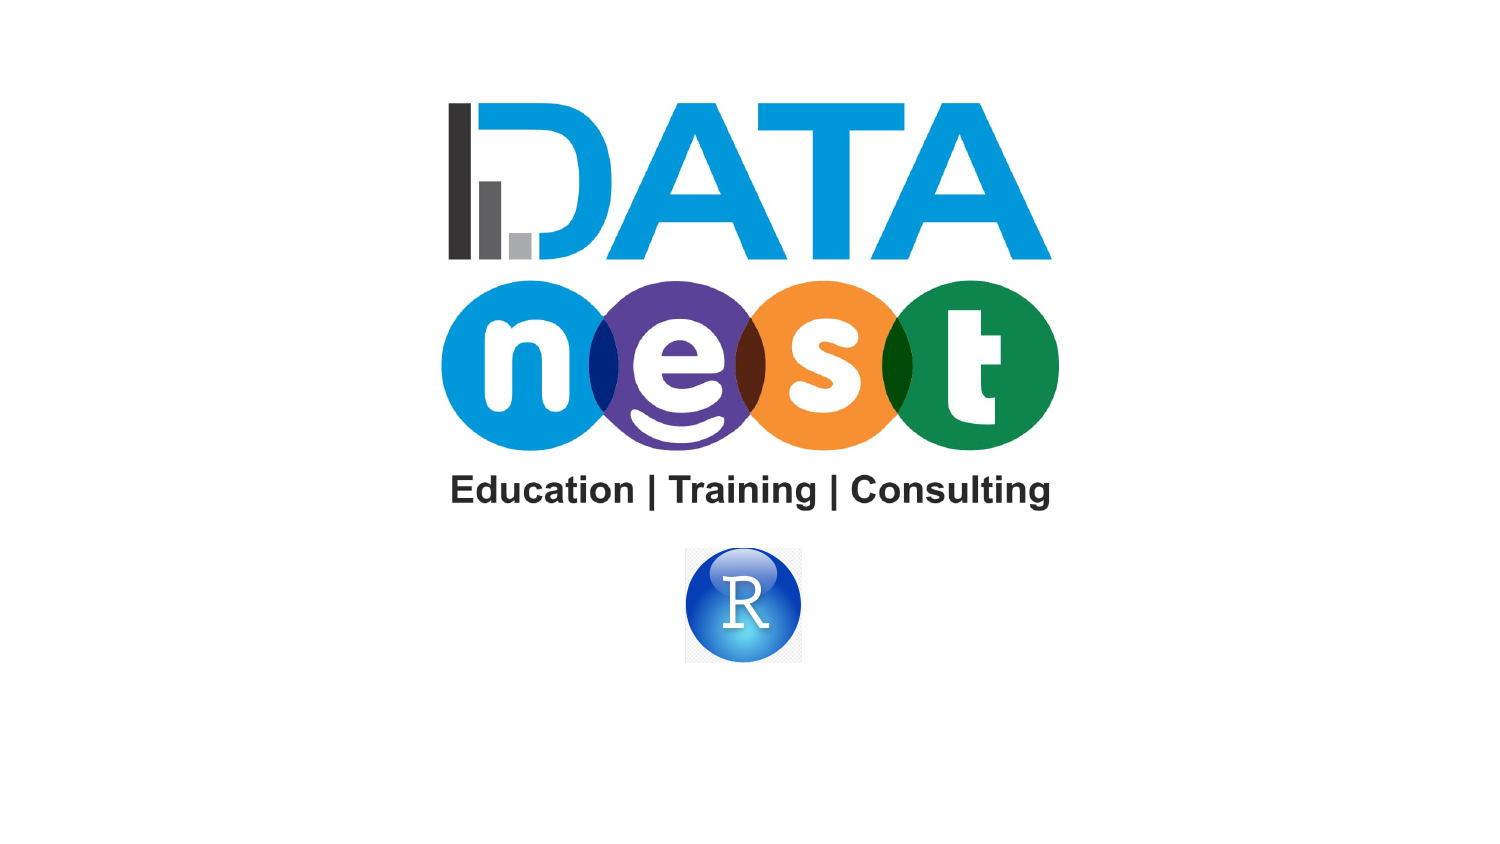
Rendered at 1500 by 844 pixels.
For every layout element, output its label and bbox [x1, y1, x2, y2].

picture [434, 62, 1066, 539]
picture [685, 548, 802, 663]
